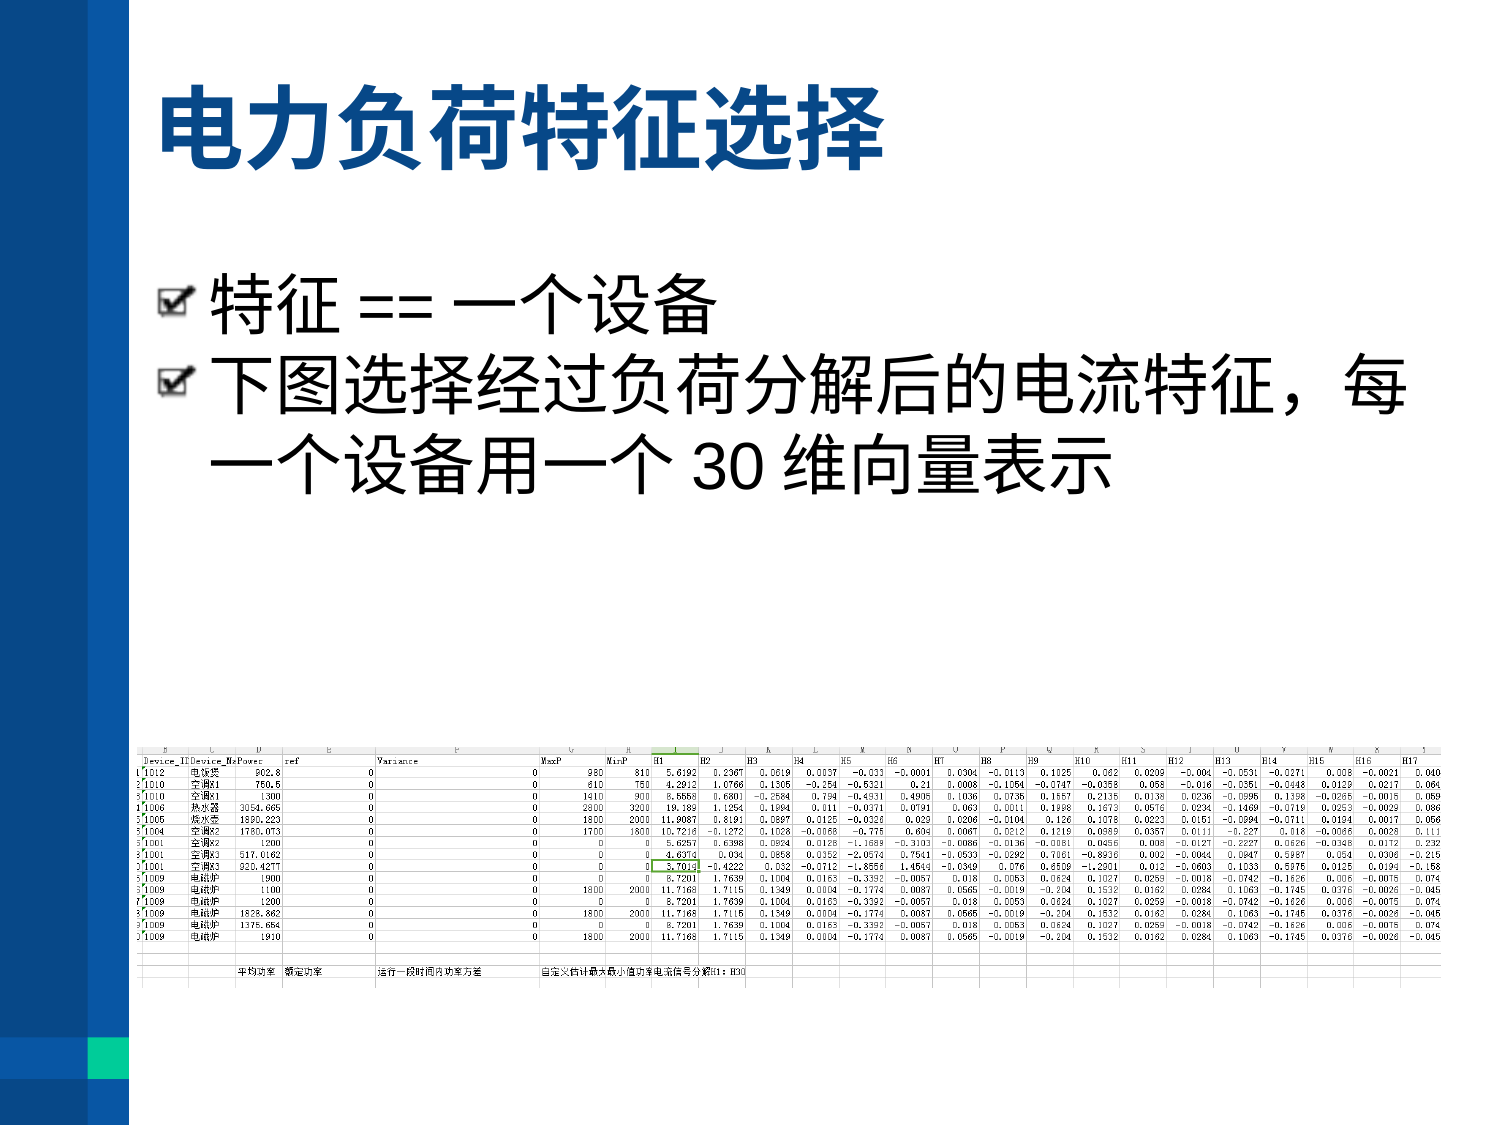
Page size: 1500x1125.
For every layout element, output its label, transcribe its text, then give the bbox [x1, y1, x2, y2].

picture [152, 276, 204, 329]
picture [152, 356, 204, 409]
title 电力负荷特征选择 [137, 32, 1451, 221]
picture [137, 747, 1441, 988]
list 特征==一个设备 下图选择经过负荷分解后的电流特征，每一个设备用一个30维向量表示 [137, 254, 1451, 989]
